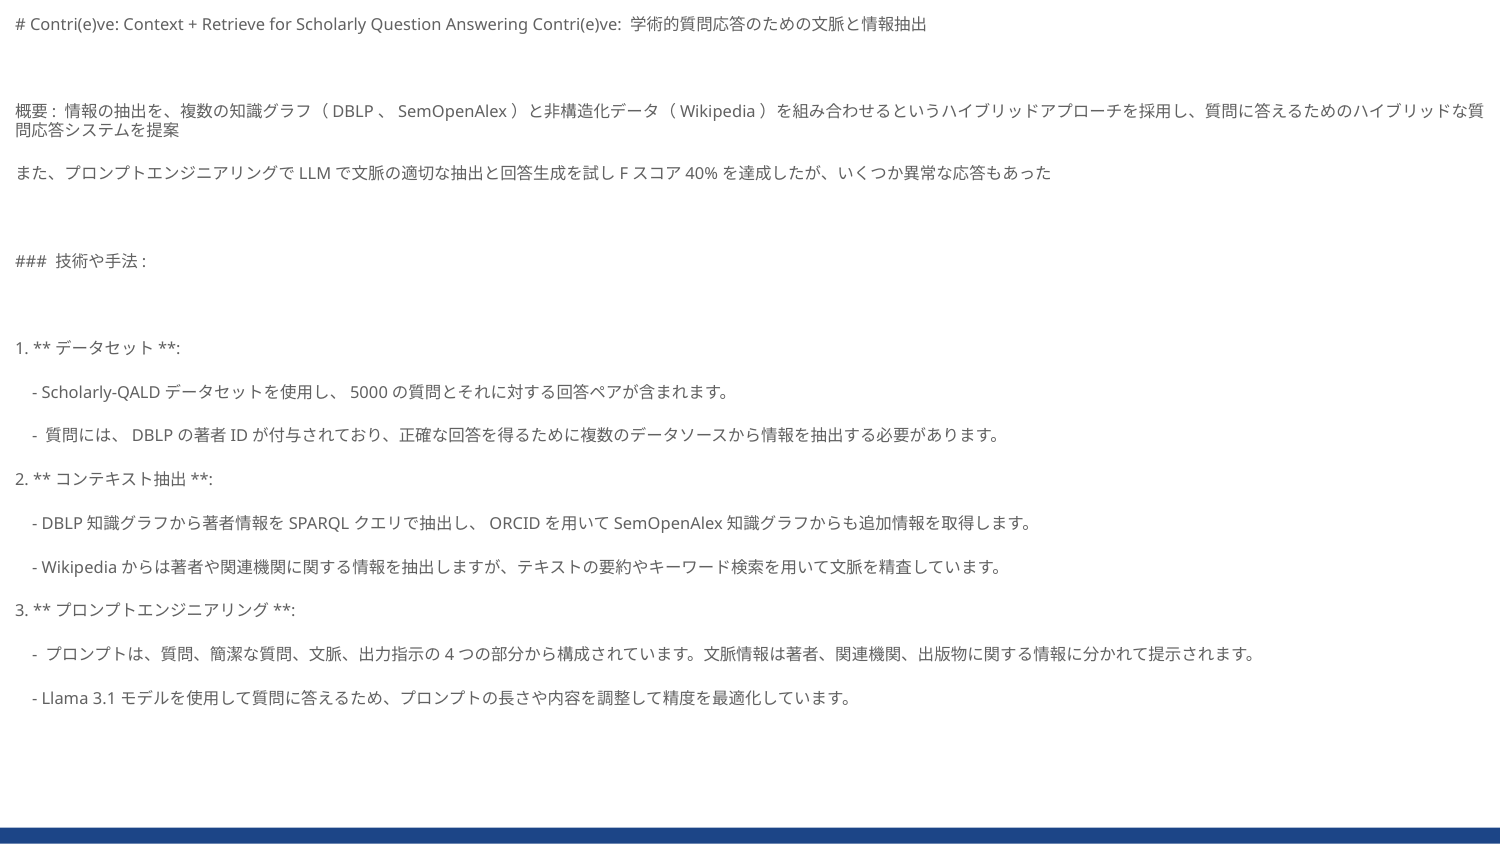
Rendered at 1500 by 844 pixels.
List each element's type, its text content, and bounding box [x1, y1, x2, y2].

list # Contri(e)ve: Context + Retrieve for Scholarly Question Answering Contri(e)ve: 学術的質問応答のための文脈と情報抽出 概要: 情報の抽出を、複数の知識グラフ（DBLP、SemOpenAlex）と非構造化データ（Wikipedia）を組み合わせるというハイブリッドアプローチを採用し、質問に答えるためのハイブリッドな質問応答システムを提案 また、プロンプトエンジニアリングでLLMで文脈の適切な抽出と回答生成を試しFスコア40%を達成したが、いくつか異常な応答もあった ### 技術や手法: 1. **データセット**: - Scholarly-QALDデータセットを使用し、5000の質問とそれに対する回答ペアが含まれます。 - 質問には、DBLPの著者IDが付与されており、正確な回答を得るために複数のデータソースから情報を抽出する必要があります。 2. **コンテキスト抽出**: - DBLP知識グラフから著者情報をSPARQLクエリで抽出し、ORCIDを用いてSemOpenAlex知識グラフからも追加情報を取得します。 - Wikipediaからは著者や関連機関に関する情報を抽出しますが、テキストの要約やキーワード検索を用いて文脈を精査しています。 3. **プロンプトエンジニアリング**: - プロンプトは、質問、簡潔な質問、文脈、出力指示の4つの部分から構成されています。文脈情報は著者、関連機関、出版物に関する情報に分かれて提示されます。 - Llama 3.1モデルを使用して質問に答えるため、プロンプトの長さや内容を調整して精度を最適化しています。 [0, 0, 1500, 829]
